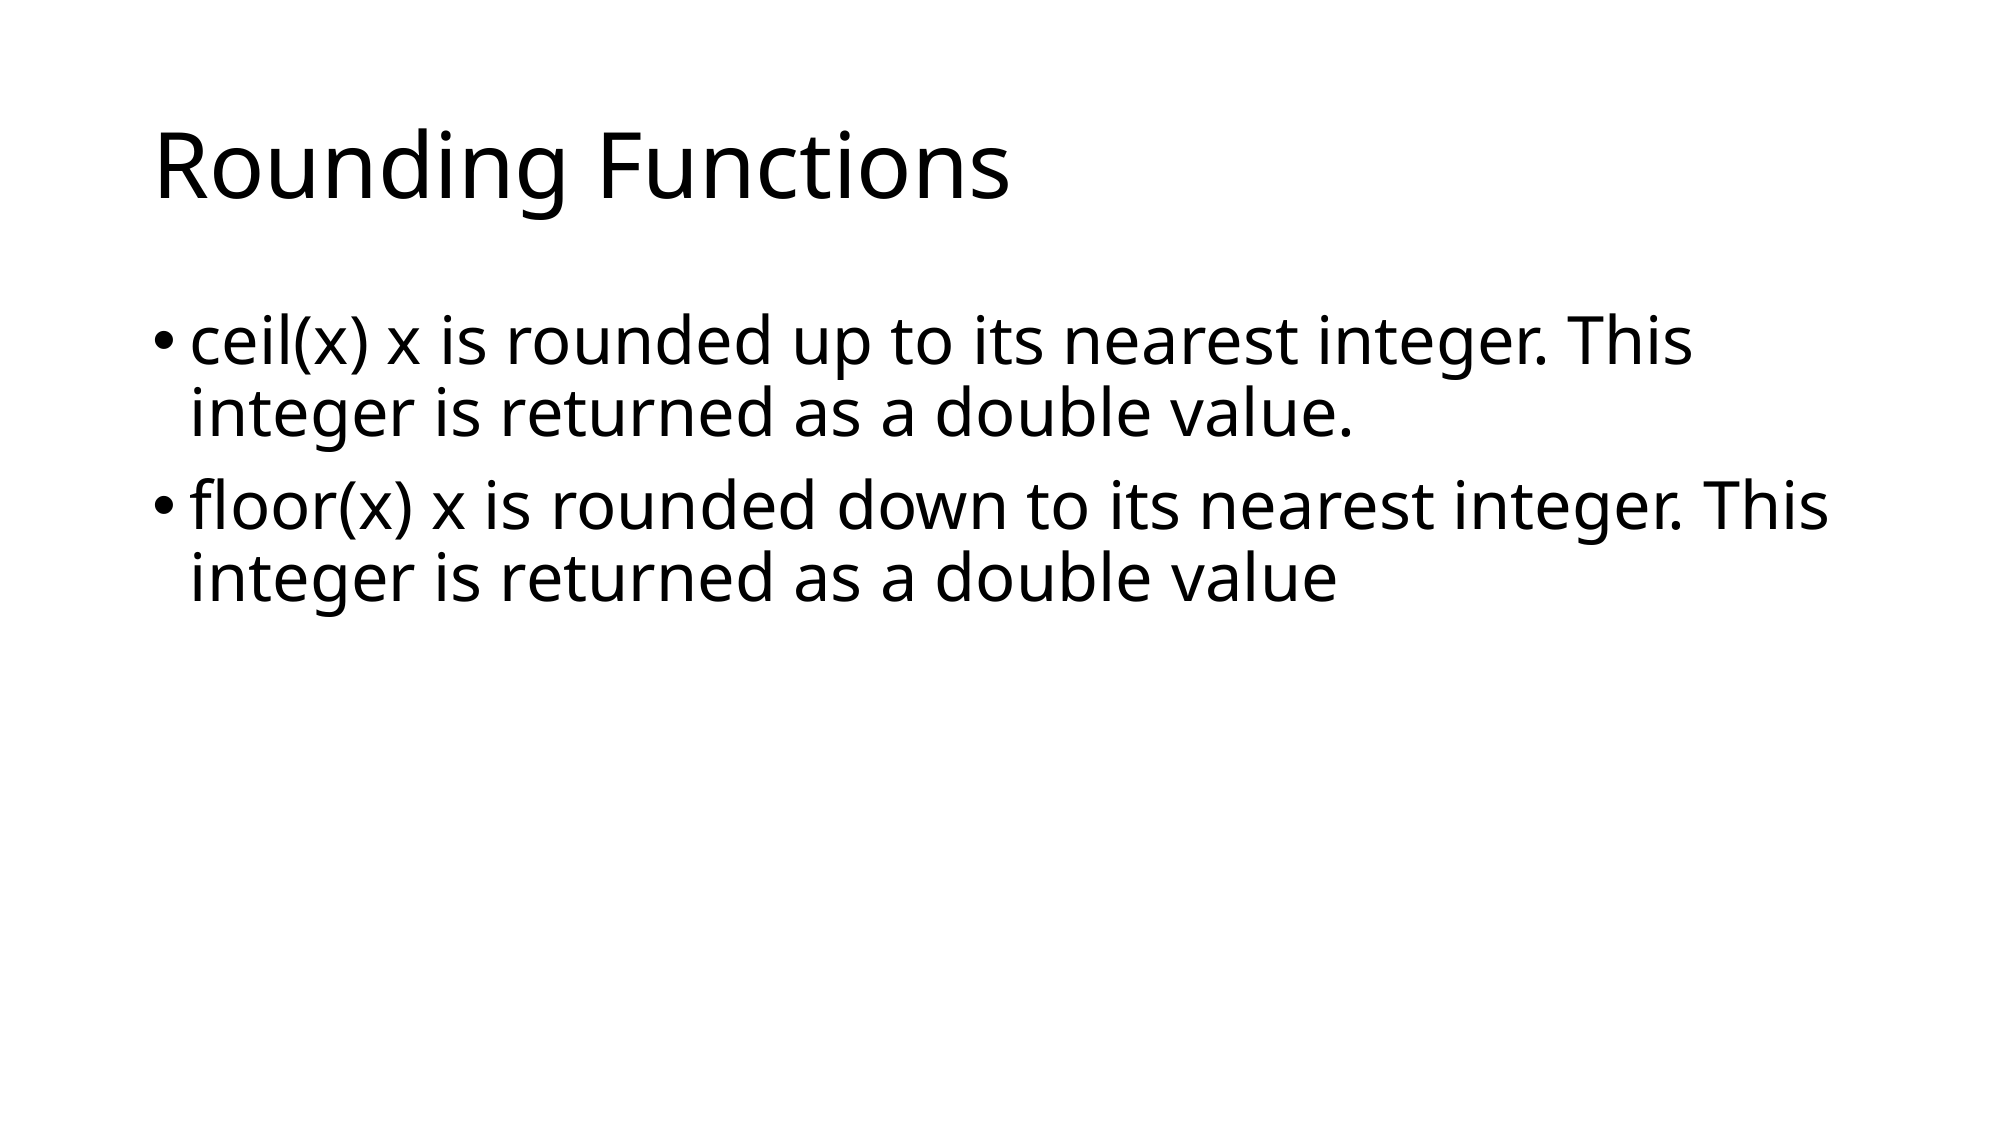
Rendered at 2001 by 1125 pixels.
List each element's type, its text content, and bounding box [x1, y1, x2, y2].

title Rounding Functions [137, 59, 1863, 278]
list ceil(x) x is rounded up to its nearest integer. This integer is returned as a double value. floor(x) x is rounded down to its nearest integer. This integer is returned as a double value [137, 299, 1863, 1014]
